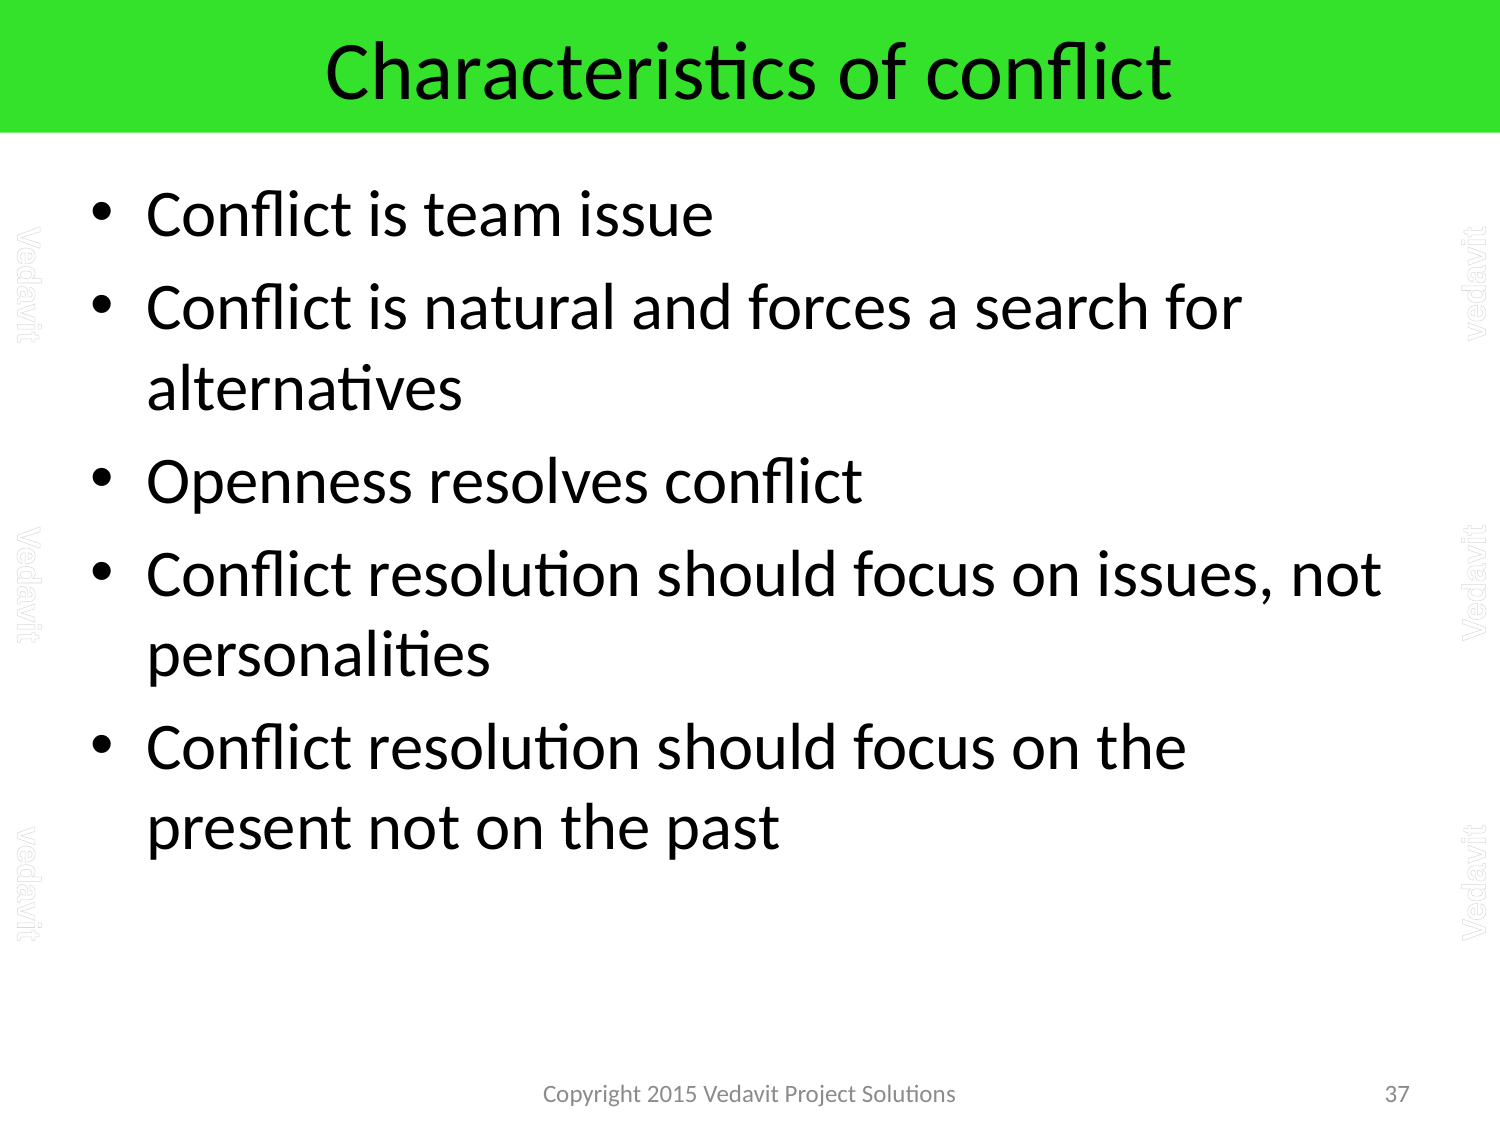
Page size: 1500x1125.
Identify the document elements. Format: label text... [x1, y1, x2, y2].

footer Copyright 2015 Vedavit Project Solutions [512, 1062, 988, 1123]
title Characteristics of conflict [0, 0, 1500, 133]
slide_number 37 [1074, 1062, 1425, 1123]
list Conflict is team issue Conflict is natural and forces a search for alternatives Openness resolves conflict Conflict resolution should focus on issues, not personalities Conflict resolution should focus on the present not on the past [75, 162, 1425, 1000]
